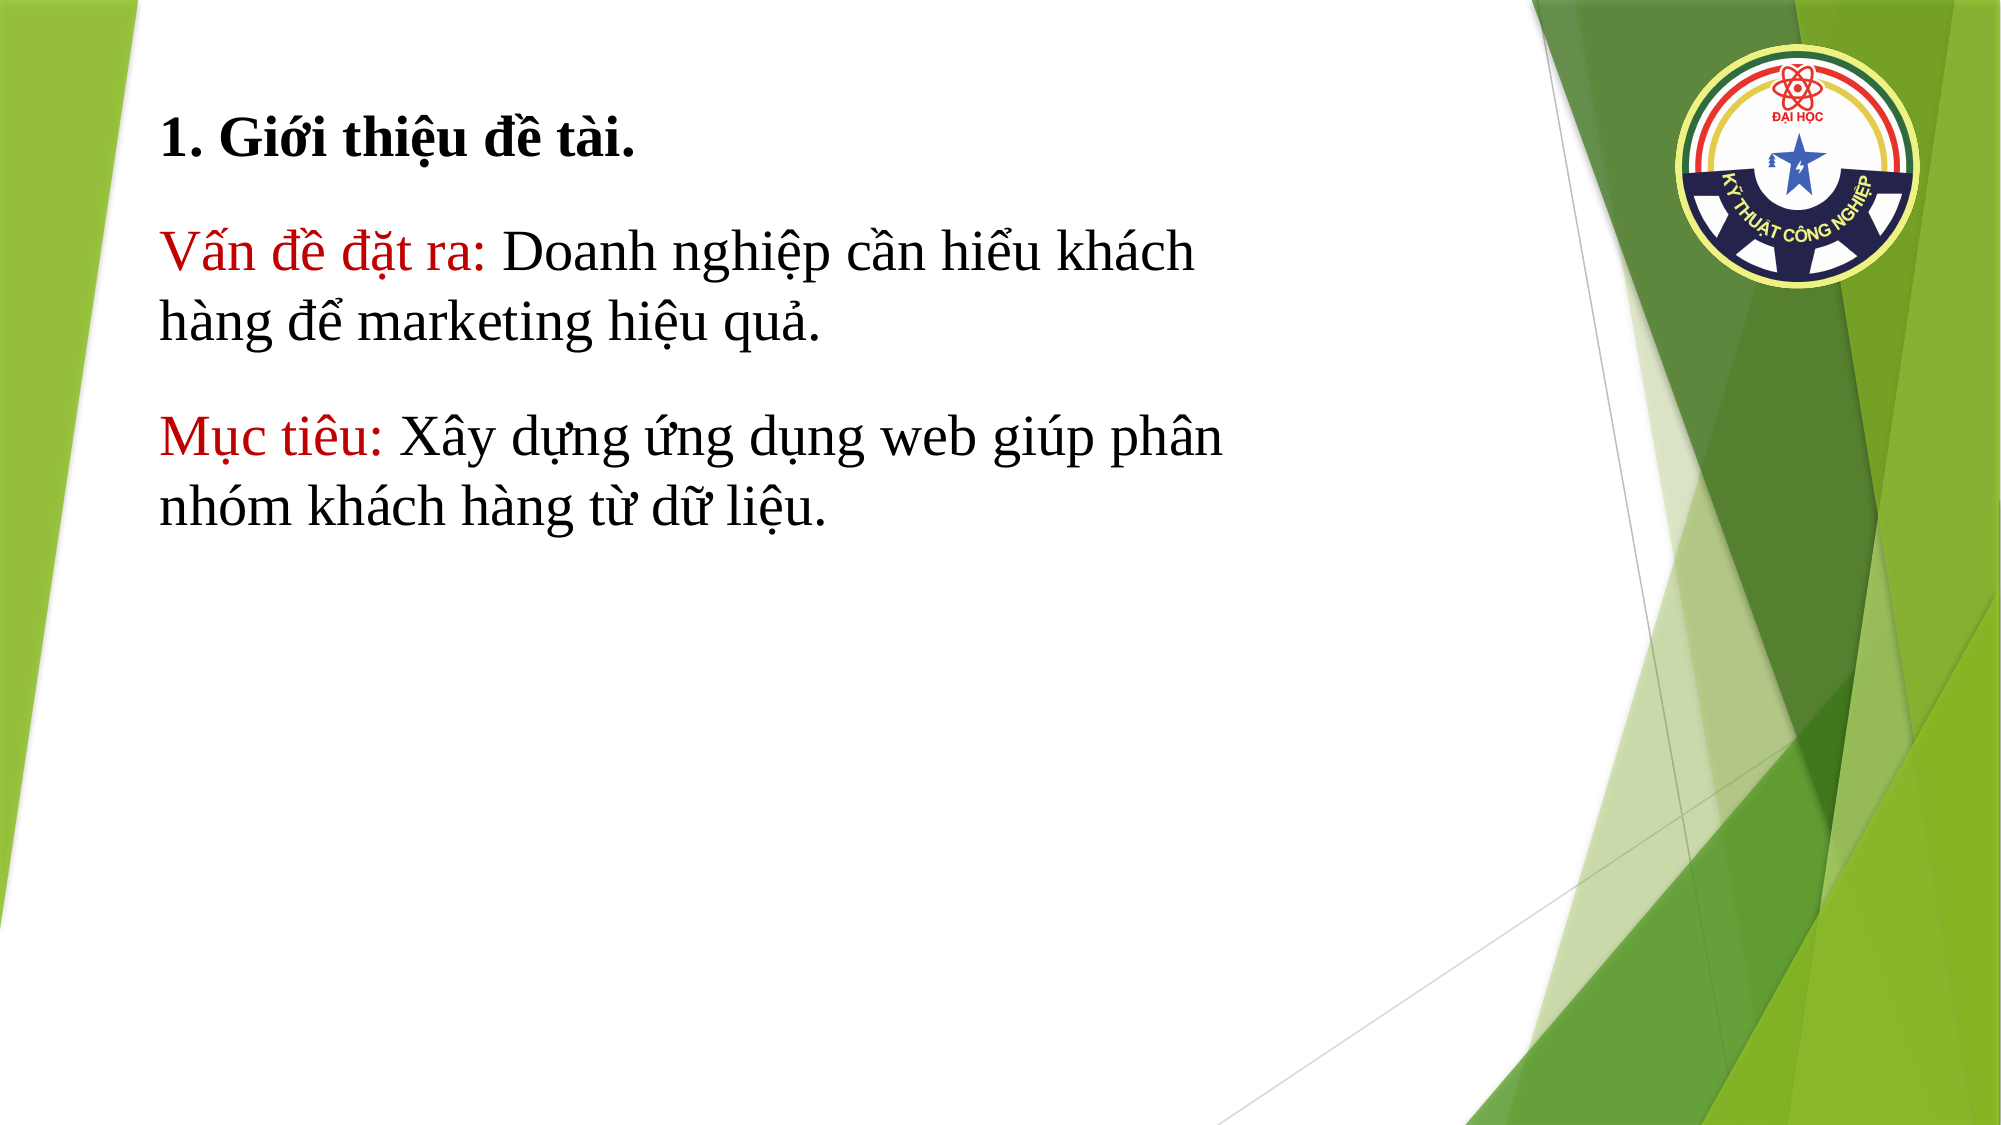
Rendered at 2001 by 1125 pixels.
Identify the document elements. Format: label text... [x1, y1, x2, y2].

text_box 1. Giới thiệu đề tài. [145, 90, 657, 176]
picture [1675, 44, 1920, 289]
text_box Vấn đề đặt ra: Doanh nghiệp cần hiểu khách hàng để marketing hiệu quả. [145, 204, 1304, 360]
text_box Mục tiêu: Xây dựng ứng dụng web giúp phân nhóm khách hàng từ dữ liệu. [145, 389, 1304, 545]
